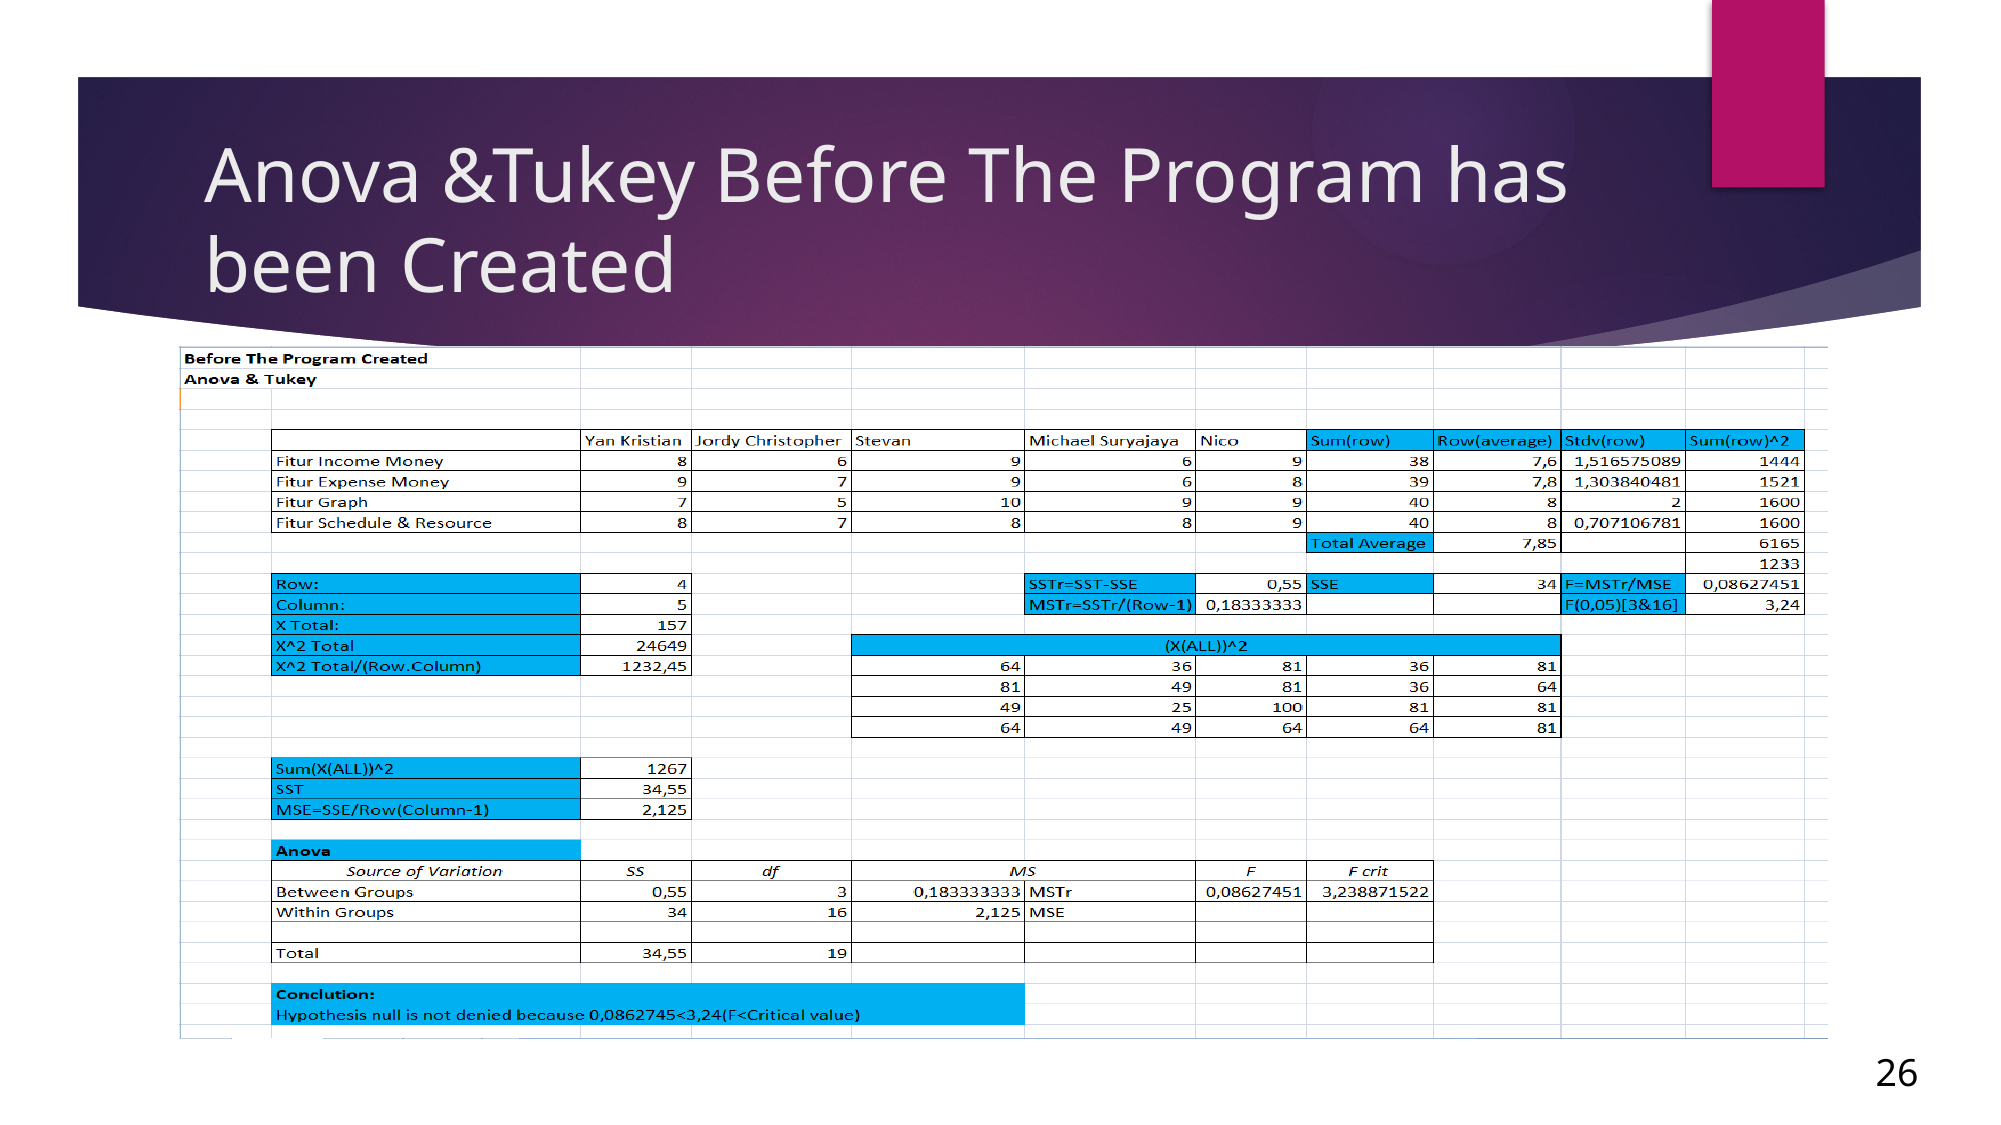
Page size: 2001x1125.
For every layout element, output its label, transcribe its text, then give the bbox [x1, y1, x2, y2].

title Anova &Tukey Before The Program has been Created [189, 159, 1627, 276]
picture [179, 345, 1828, 1039]
text_box 26 [1860, 1041, 1934, 1101]
